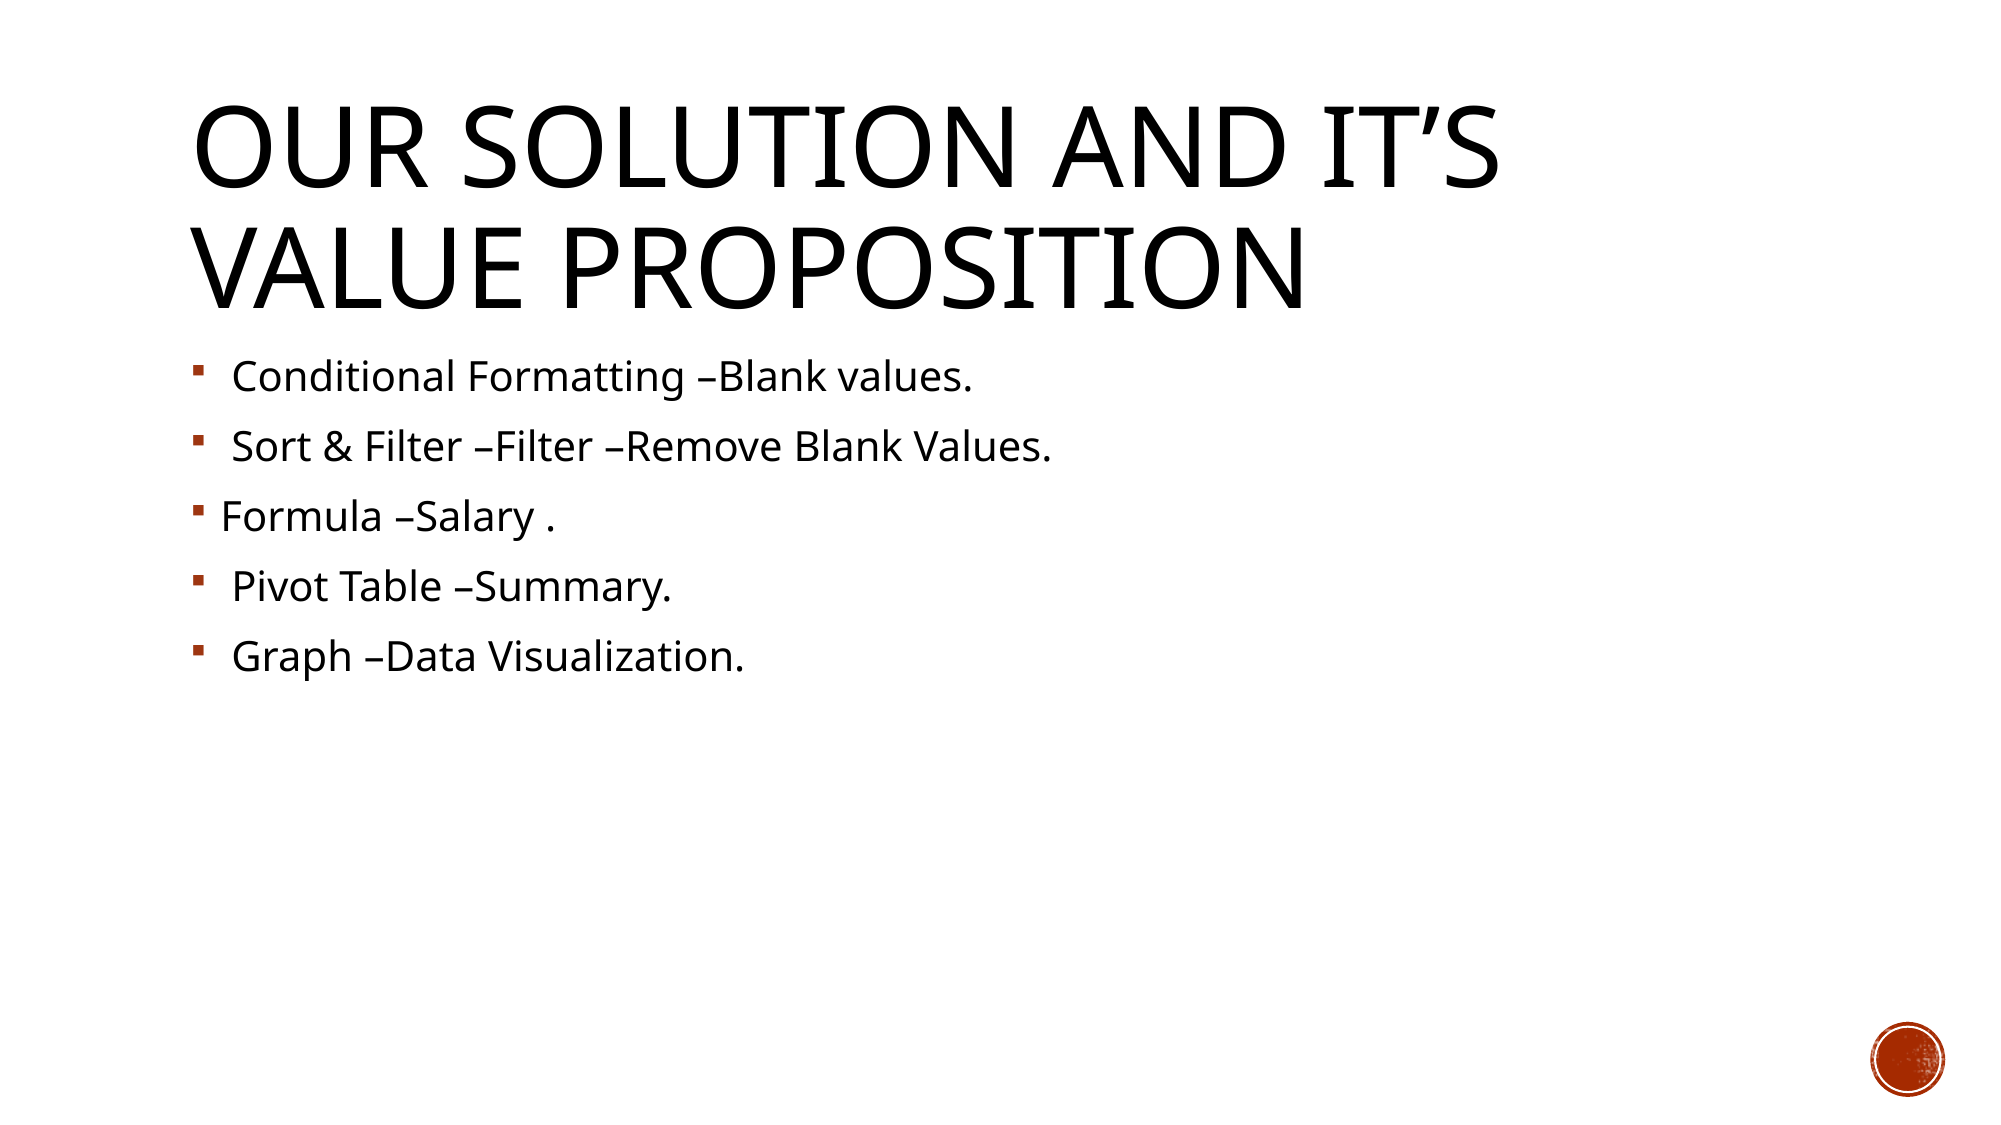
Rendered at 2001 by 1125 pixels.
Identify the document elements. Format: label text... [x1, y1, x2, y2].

title OUR SOLUTION AND IT’S VALUE PROPOSITION [175, 79, 1826, 344]
list Conditional Formatting –Blank values. Sort & Filter –Filter –Remove Blank Values. Formula –Salary . Pivot Table –Summary. Graph –Data Visualization. [175, 348, 1826, 1013]
